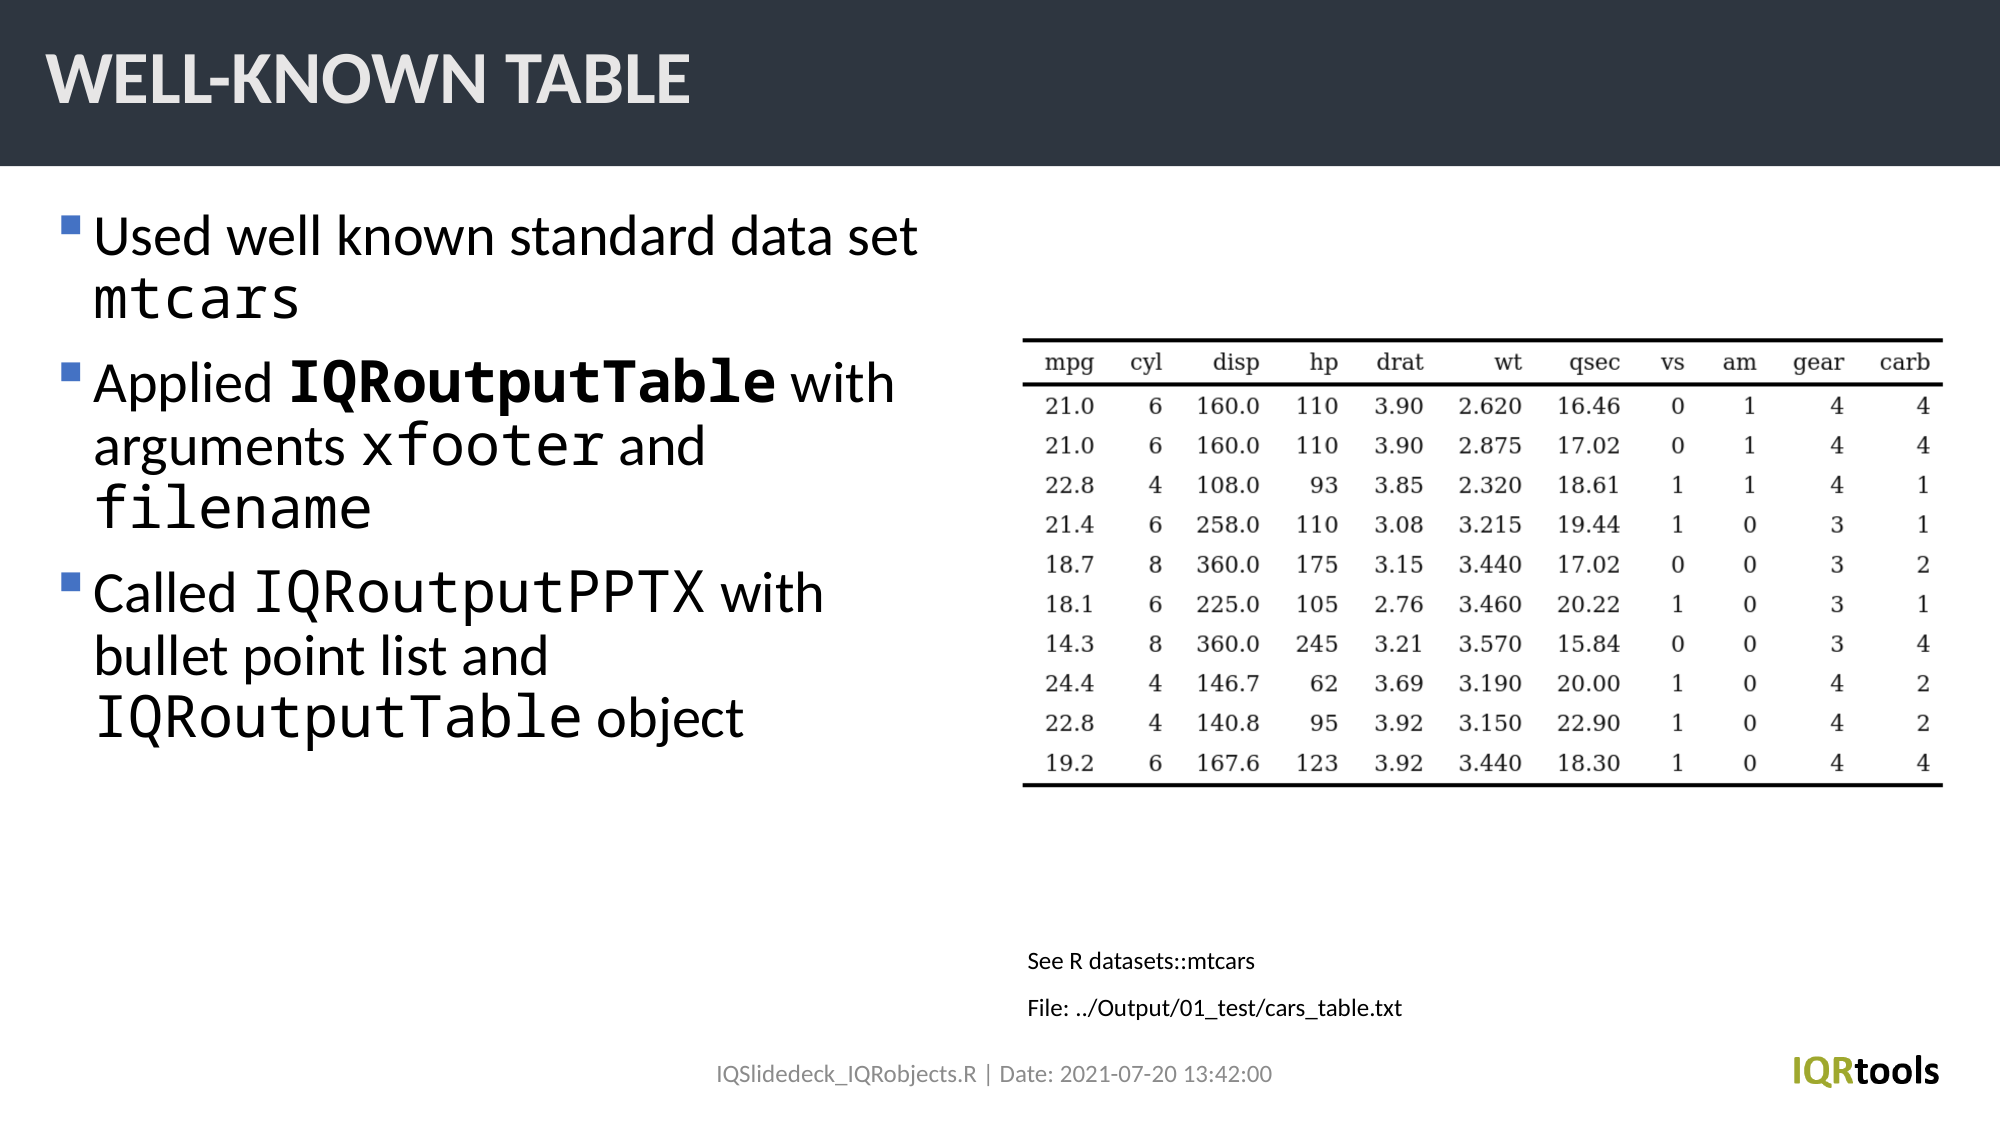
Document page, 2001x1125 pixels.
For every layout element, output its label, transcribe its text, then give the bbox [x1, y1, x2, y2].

title Well-known table [0, 0, 2000, 167]
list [1012, 197, 1952, 928]
list See R datasets::mtcars File: ../Output/01_test/cars_table.txt [1012, 940, 1953, 1014]
picture [1770, 1034, 1980, 1115]
list Used well known standard data set mtcars Applied IQRoutputTable with arguments xfooter and filename Called IQRoutputPPTX with bullet point list and IQRoutputTable object [41, 197, 988, 1014]
footer IQSlidedeck_IQRobjects.R | Date: 2021-07-20 13:42:00 [515, 1042, 1475, 1103]
